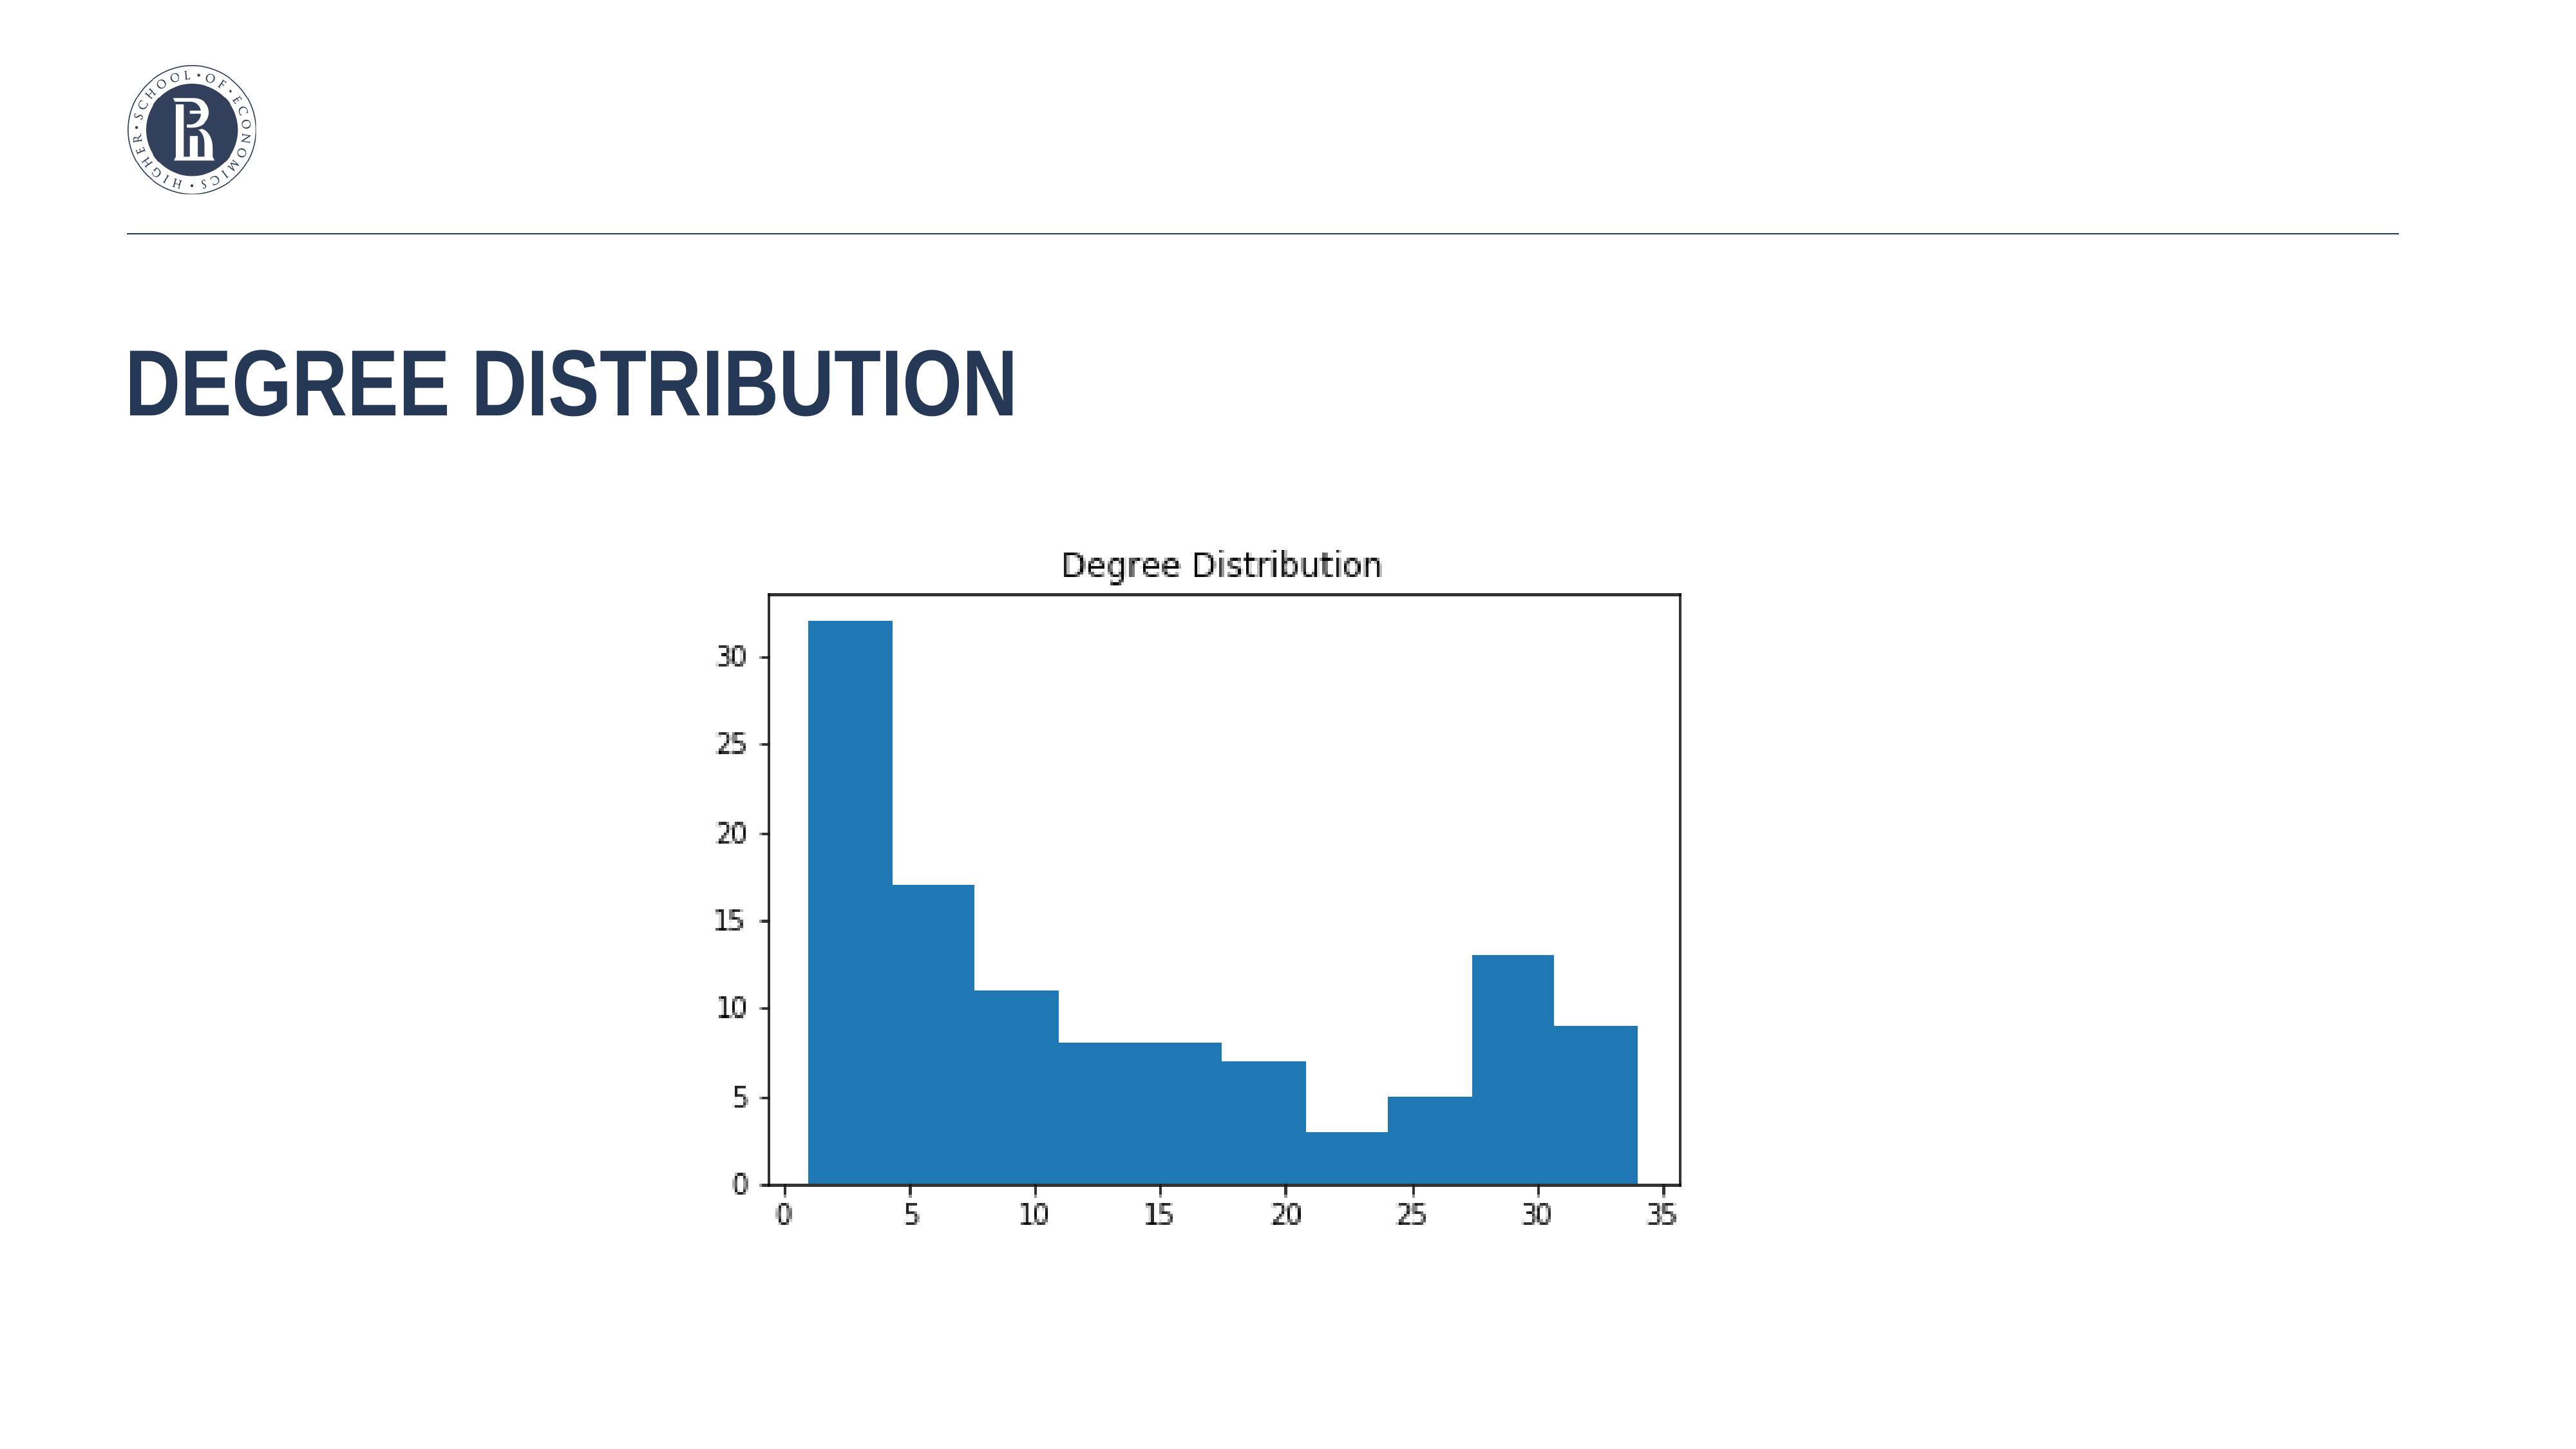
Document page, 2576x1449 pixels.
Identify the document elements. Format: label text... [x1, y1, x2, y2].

picture [621, 498, 1796, 1282]
text_box Degree Distribution [117, 314, 2390, 559]
picture [128, 65, 256, 194]
